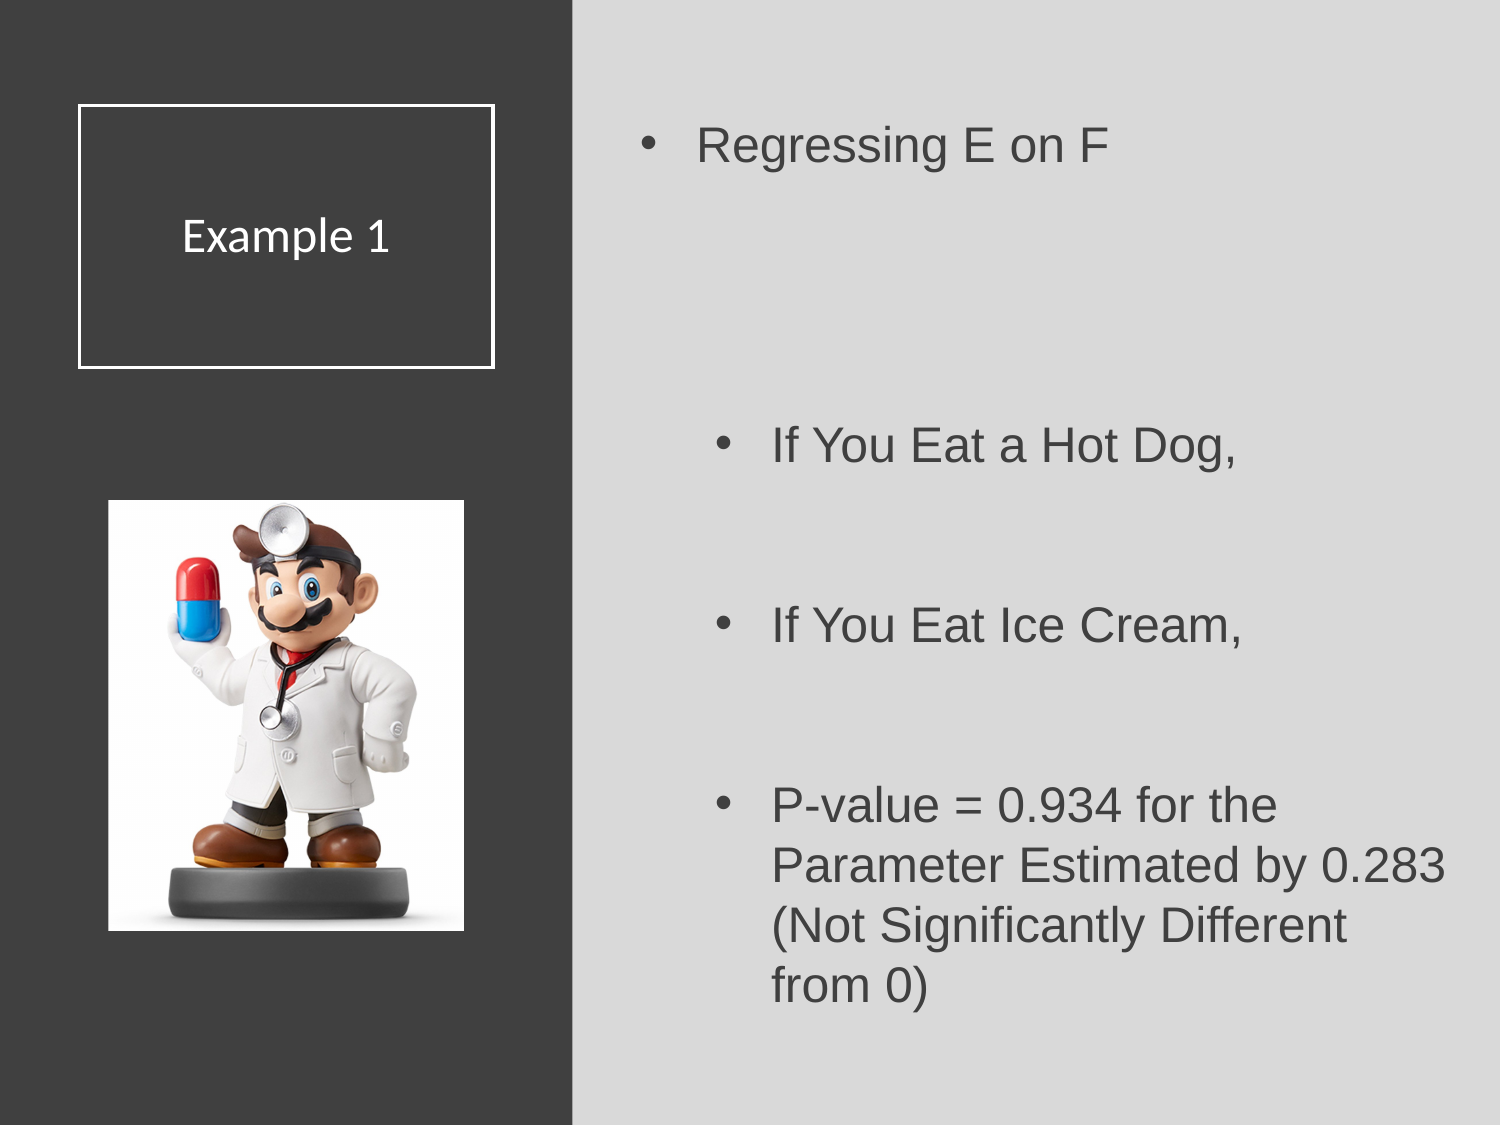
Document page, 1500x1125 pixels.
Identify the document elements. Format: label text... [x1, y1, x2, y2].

picture [107, 499, 465, 931]
title Example 1 [78, 105, 494, 368]
text_box [0, 0, 573, 1125]
